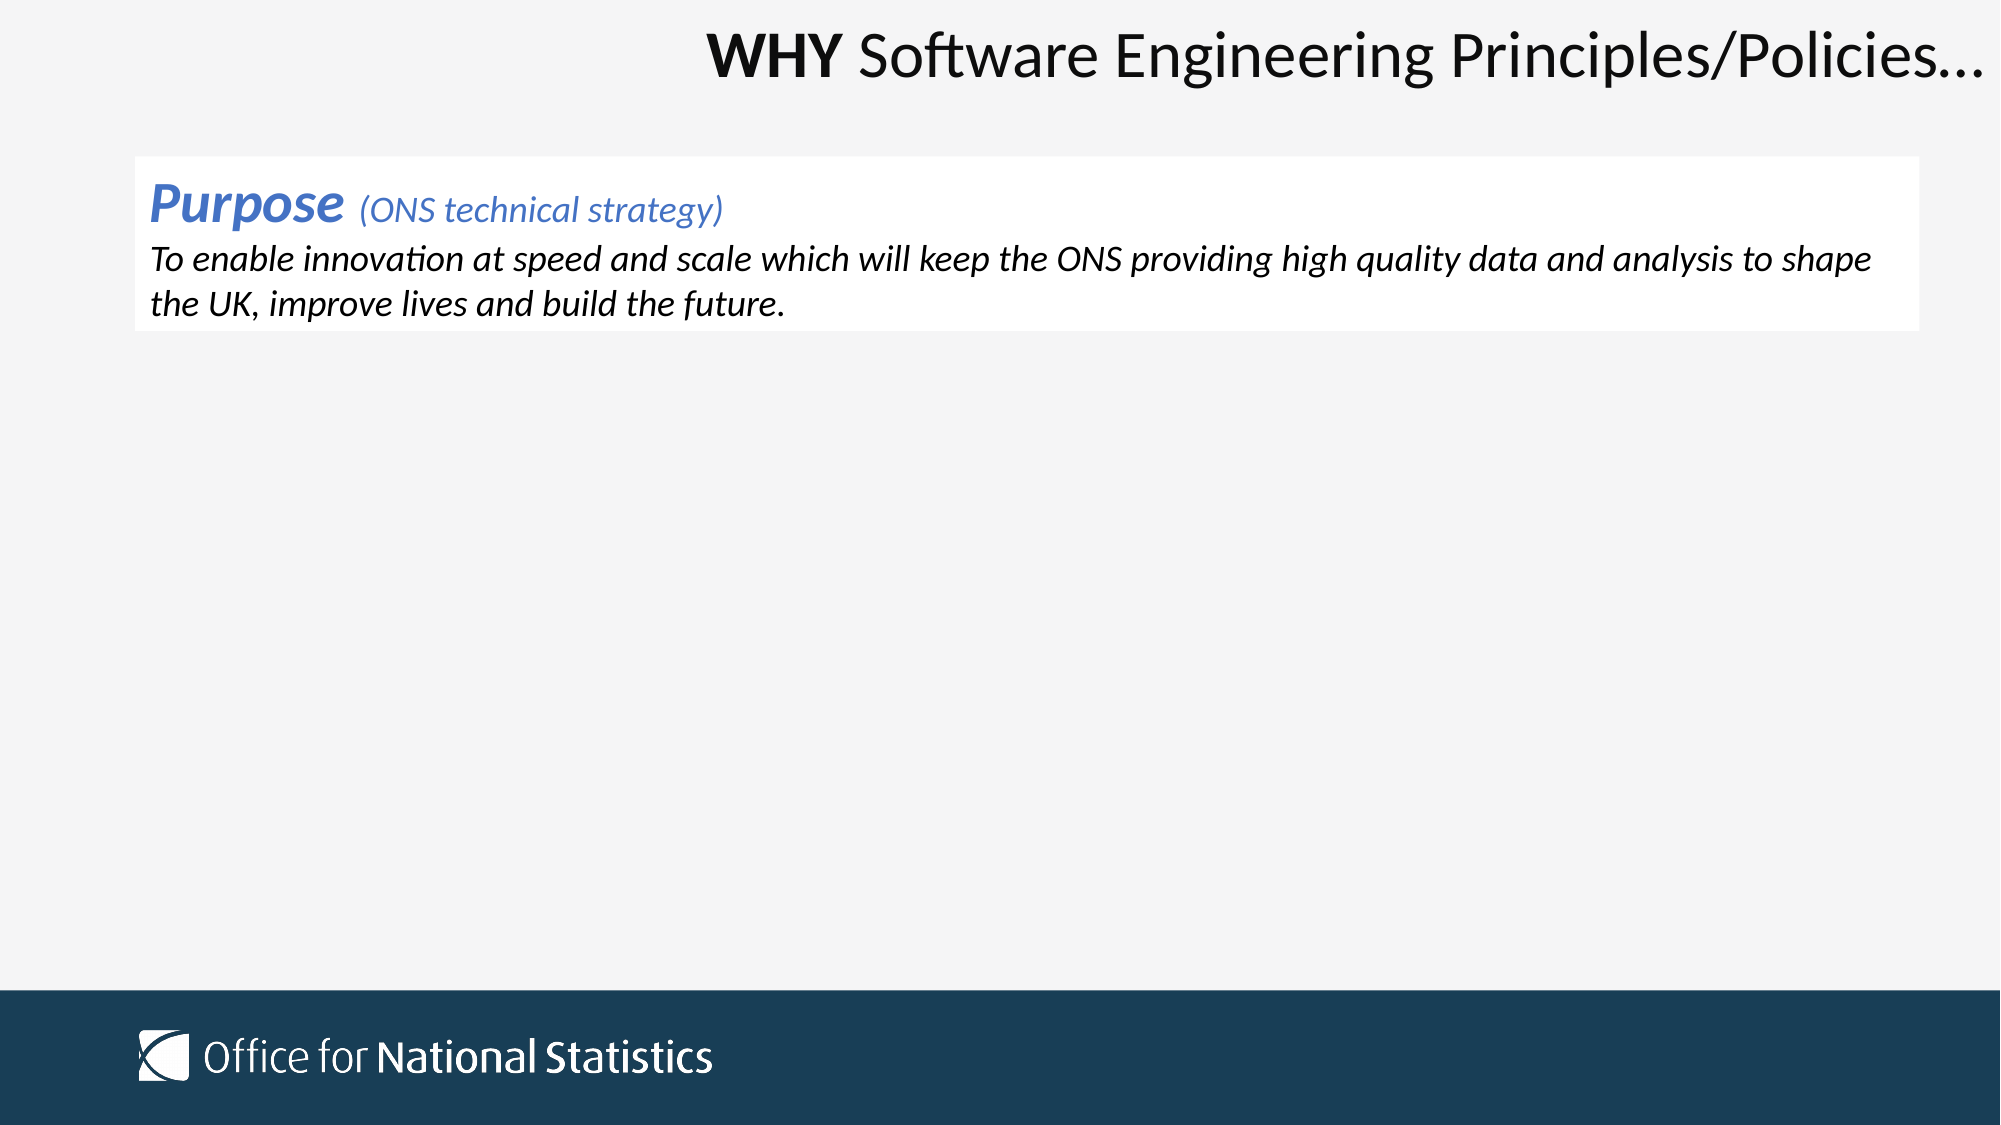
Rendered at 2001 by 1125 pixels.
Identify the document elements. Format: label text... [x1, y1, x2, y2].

text_box Purpose (ONS technical strategy) To enable innovation at speed and scale which will keep the ONS providing high quality data and analysis to shape the UK, improve lives and build the future. [135, 156, 1920, 331]
text_box WHY Software Engineering Principles/Policies… [616, 10, 2000, 92]
picture [139, 1030, 712, 1081]
